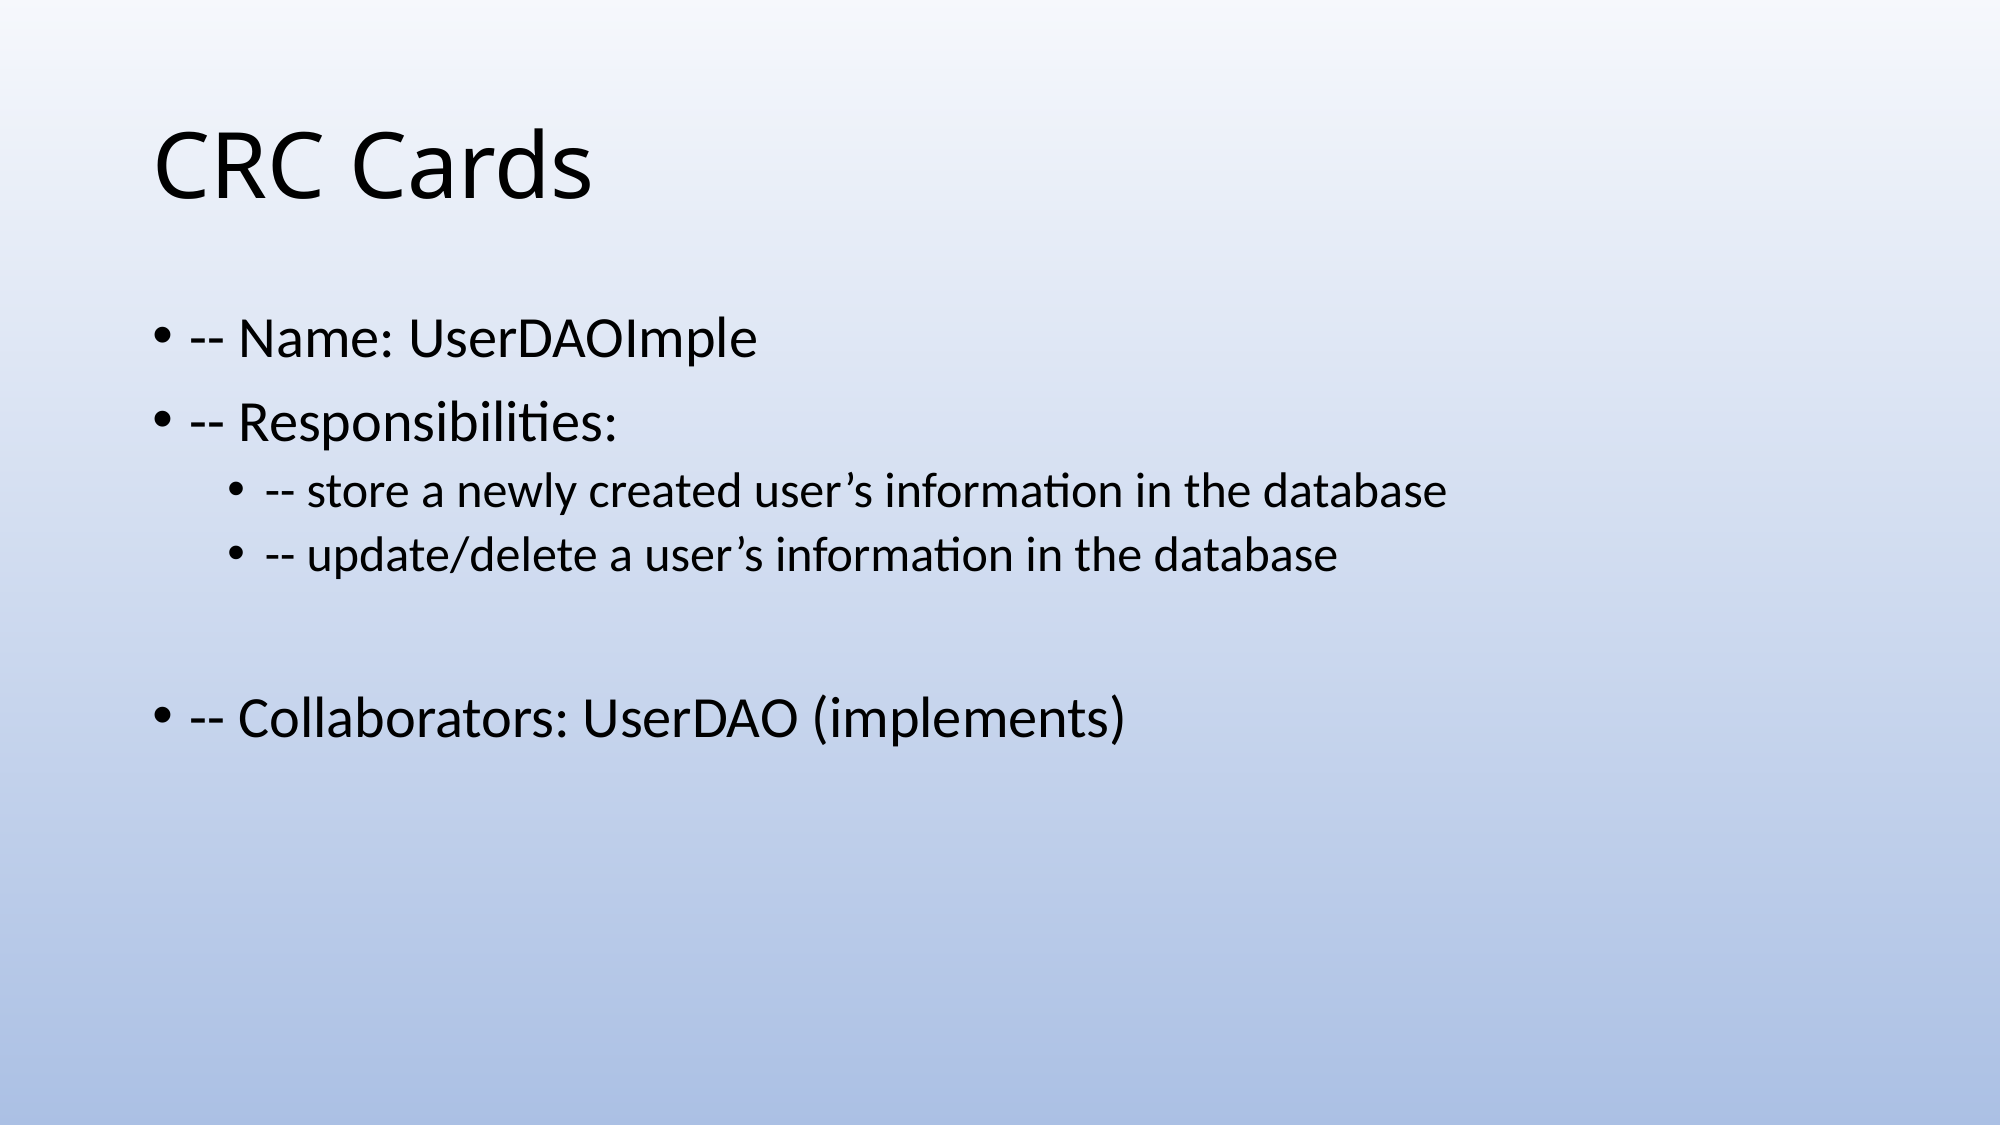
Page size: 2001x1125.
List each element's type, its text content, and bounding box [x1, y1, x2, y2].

title CRC Cards [137, 59, 1863, 278]
list -- Name: UserDAOImple -- Responsibilities: -- store a newly created user’s information in the database -- update/delete a user’s information in the database -- Collaborators: UserDAO (implements) [137, 299, 1863, 1014]
